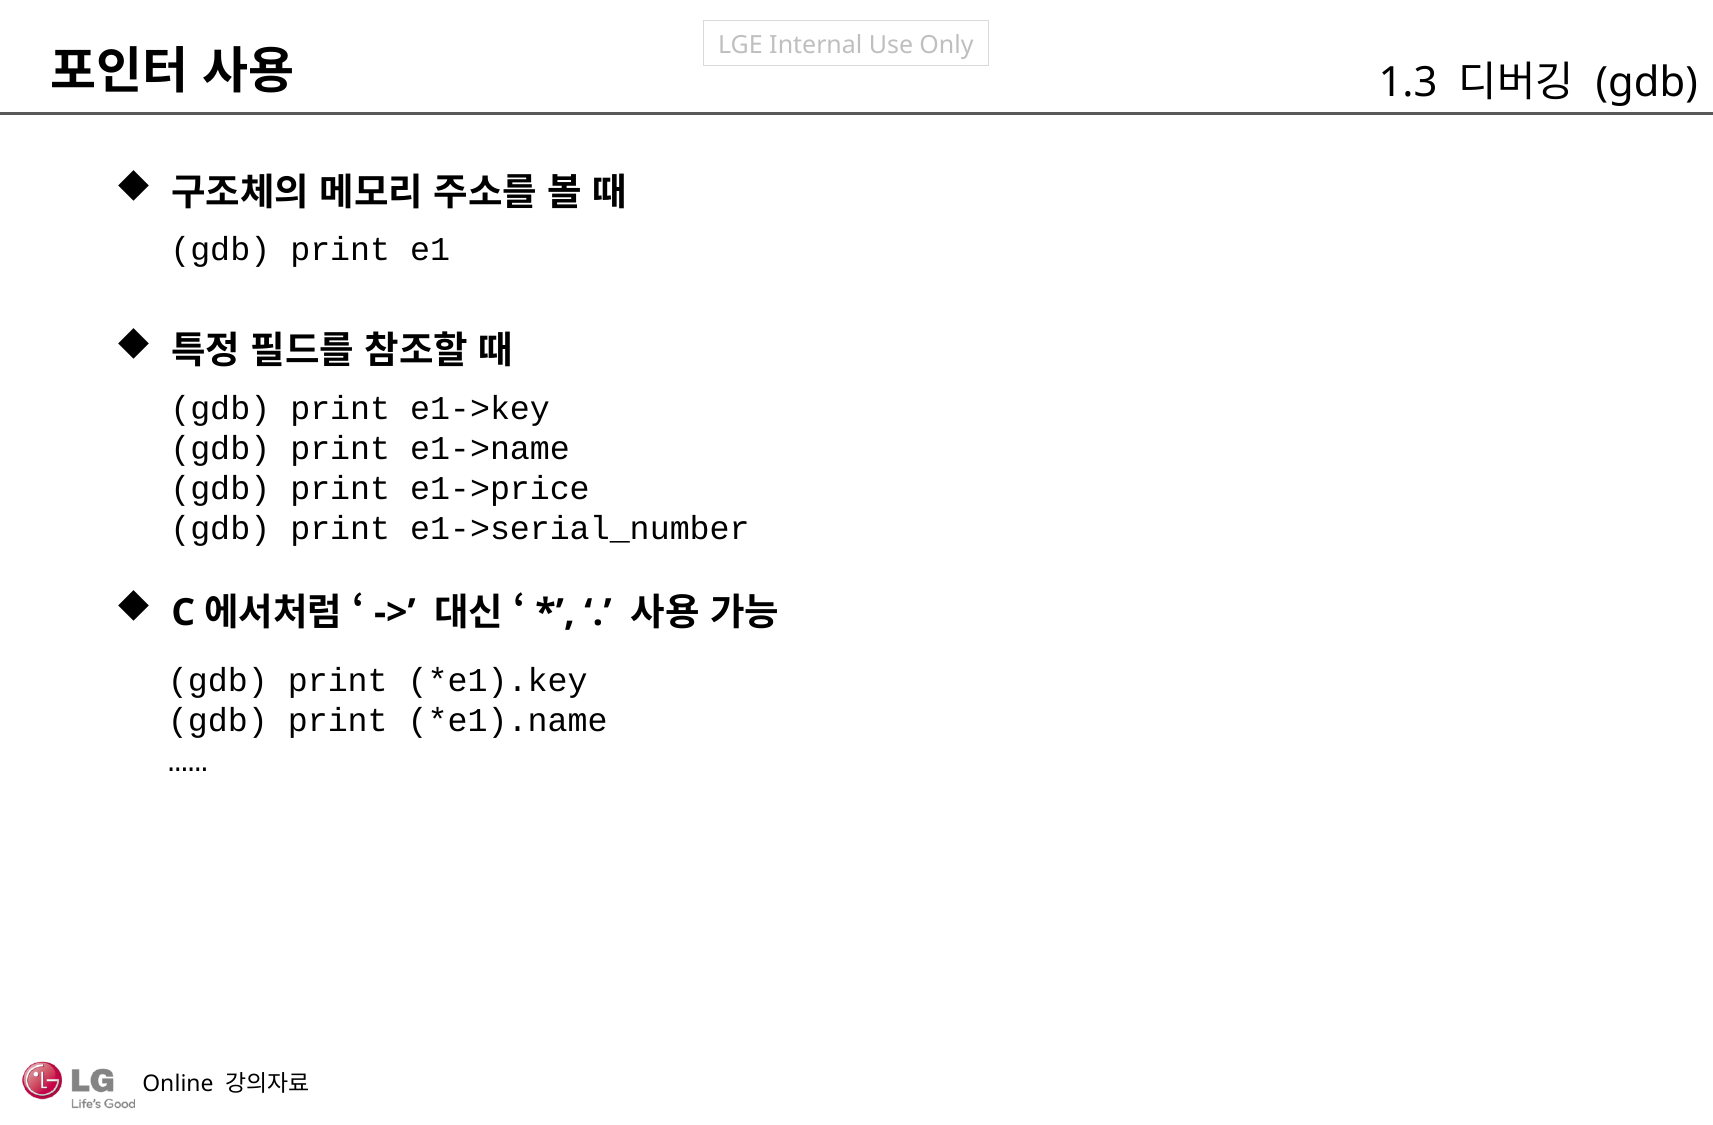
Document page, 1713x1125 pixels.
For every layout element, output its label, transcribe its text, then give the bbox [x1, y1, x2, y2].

list 1.3 디버깅 (gdb) [1080, 47, 1713, 126]
text_box (gdb) print (*e1).key (gdb) print (*e1).name …… [153, 650, 1610, 786]
picture [22, 1058, 135, 1111]
list 포인터 사용 [35, 30, 739, 98]
text_box (gdb) print e1->key (gdb) print e1->name (gdb) print e1->price (gdb) print e1->serial_number [155, 378, 1613, 554]
text_box (gdb) print e1 [155, 220, 1613, 275]
list 구조체의 메모리 주소를 볼 때 특정 필드를 참조할 때 C에서처럼 ‘->’ 대신 ‘*’, ‘.’ 사용 가능 [100, 160, 1625, 1071]
